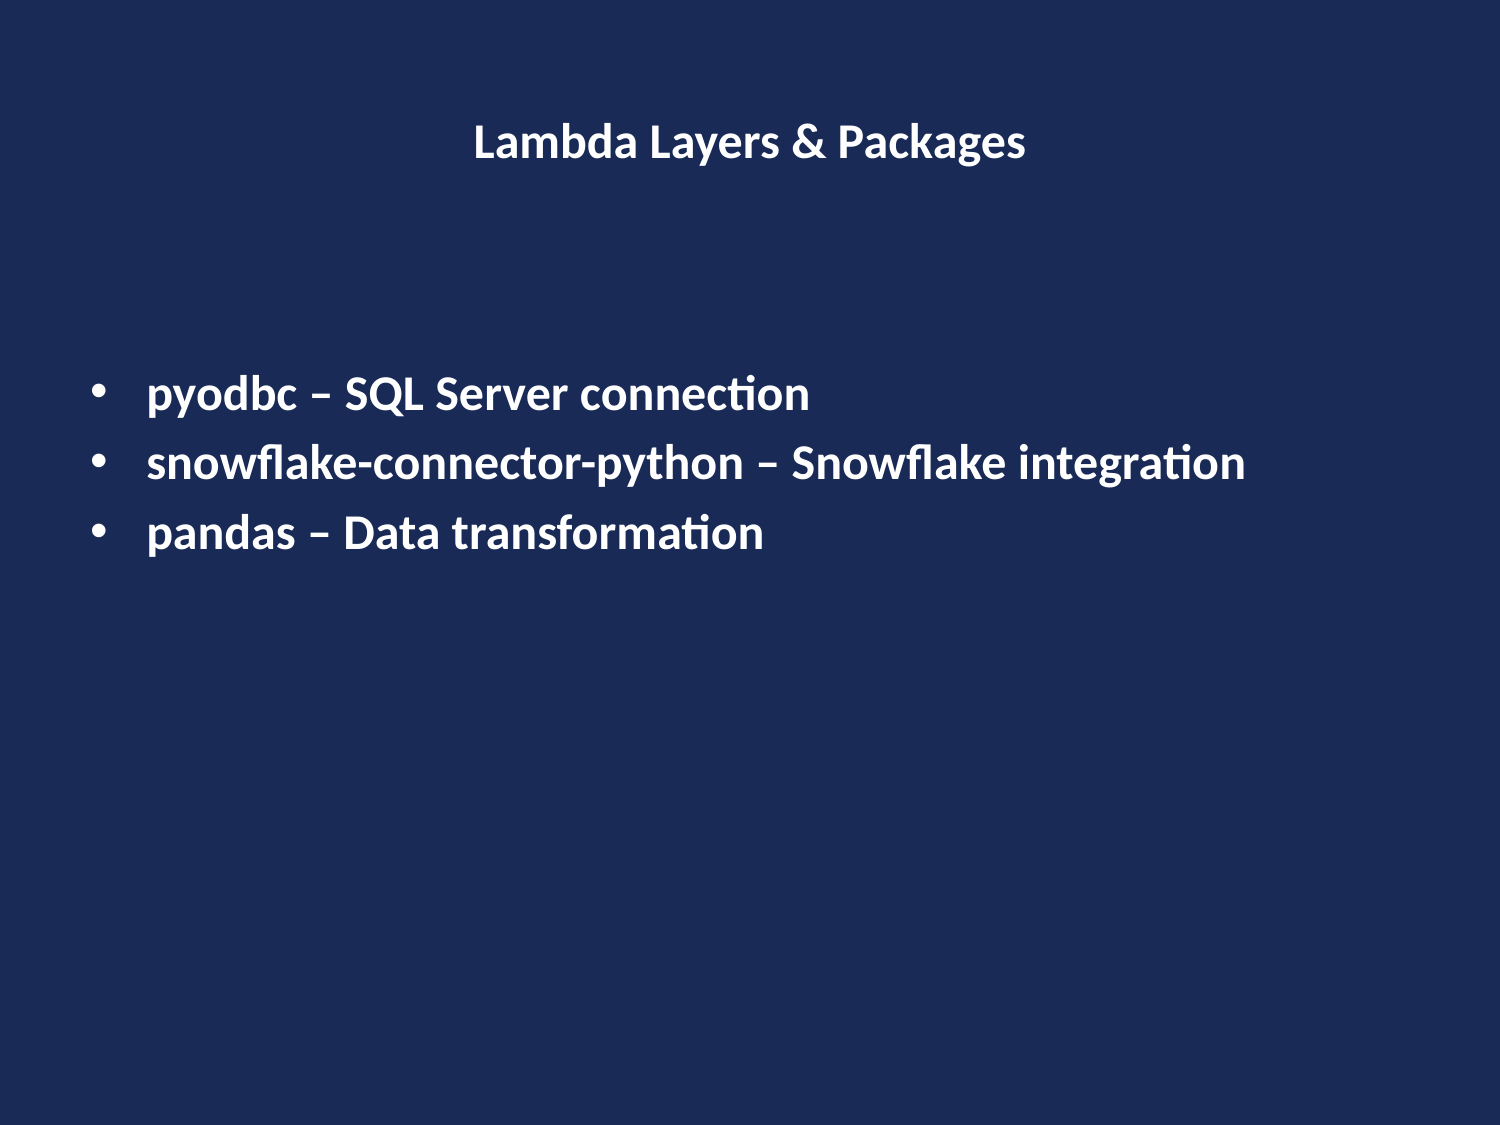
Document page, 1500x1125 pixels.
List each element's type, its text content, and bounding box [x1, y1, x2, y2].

list pyodbc – SQL Server connection snowflake-connector-python – Snowflake integration pandas – Data transformation [75, 262, 1425, 1005]
title Lambda Layers & Packages [75, 45, 1425, 233]
